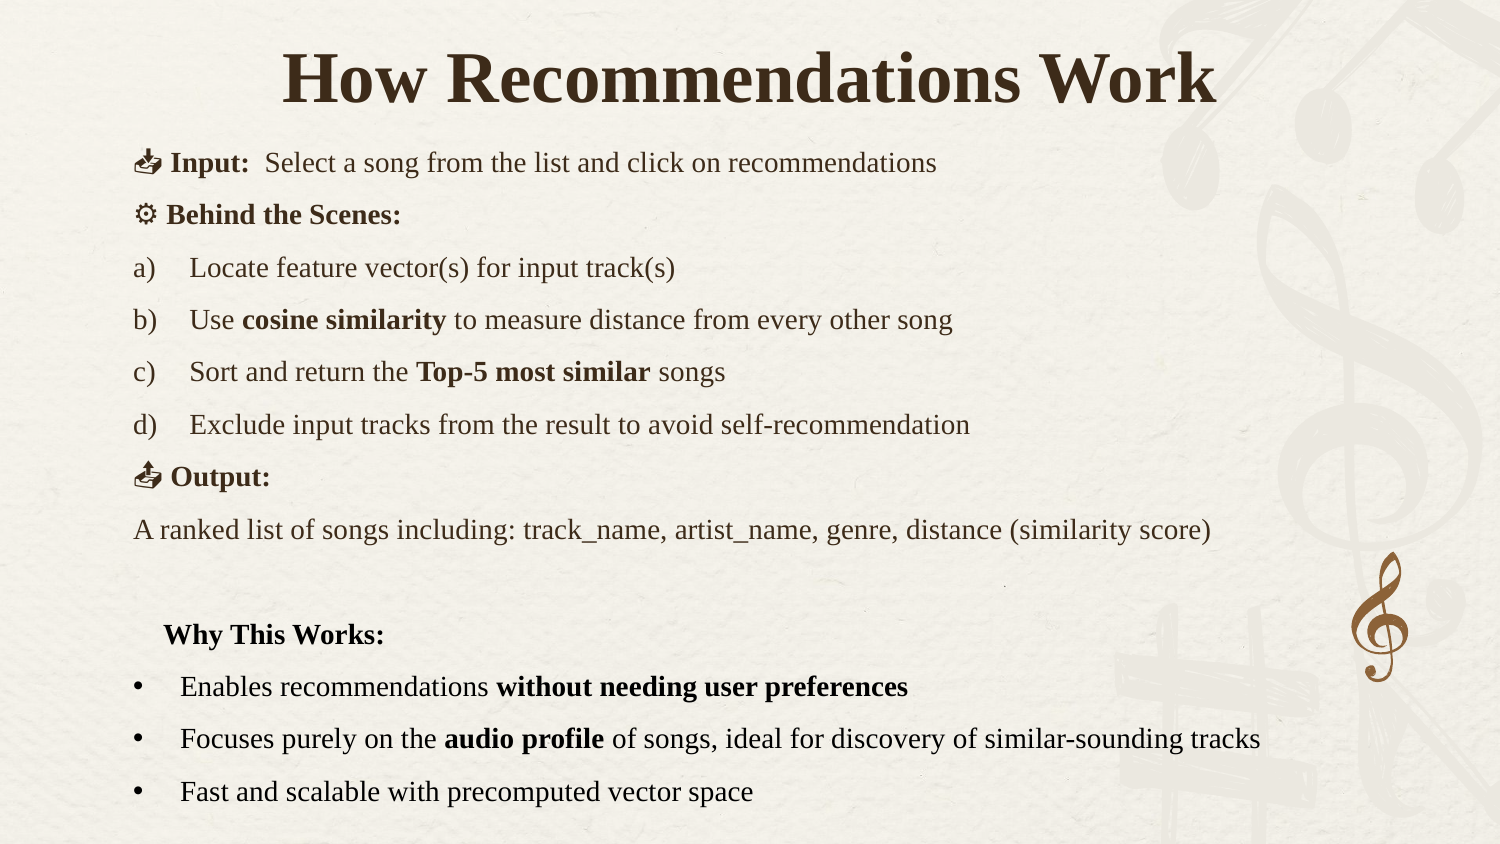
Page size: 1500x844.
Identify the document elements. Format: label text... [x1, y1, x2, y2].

text_box 📥 Input: Select a song from the list and click on recommendations ⚙️ Behind the Scenes: Locate feature vector(s) for input track(s) Use cosine similarity to measure distance from every other song Sort and return the Top-5 most similar songs Exclude input tracks from the result to avoid self-recommendation 📤 Output: A ranked list of songs including: track_name, artist_name, genre, distance (similarity score) 💡 Why This Works: Enables recommendations without needing user preferences Focuses purely on the audio profile of songs, ideal for discovery of similar-sounding tracks Fast and scalable with precomputed vector space [118, 110, 1382, 786]
title How Recommendations Work [118, 14, 1382, 110]
text_box [1351, 551, 1409, 683]
